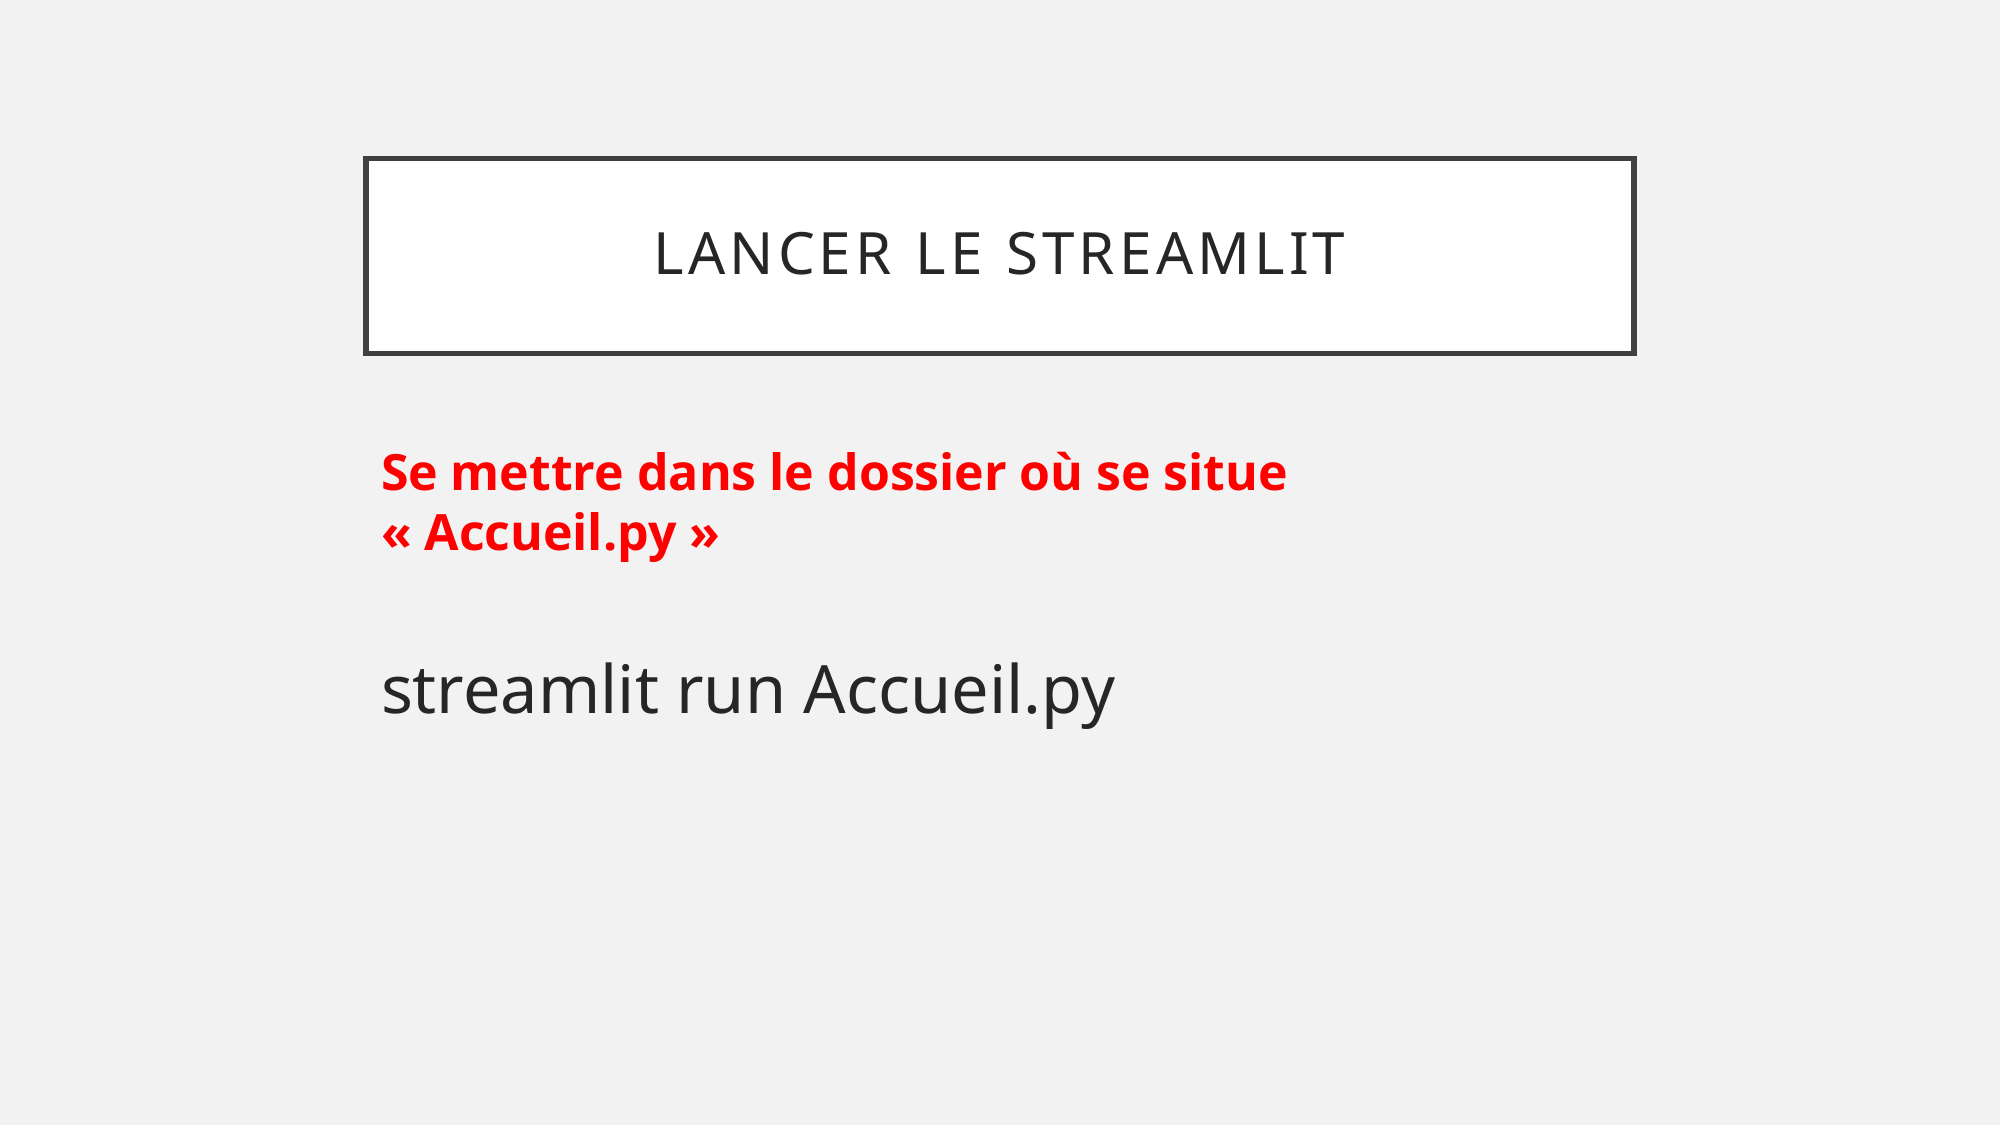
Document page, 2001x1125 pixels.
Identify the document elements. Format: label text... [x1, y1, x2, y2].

list Se mettre dans le dossier où se situe « Accueil.py » streamlit run Accueil.py [366, 432, 1634, 942]
title Lancer le Streamlit [363, 156, 1637, 356]
